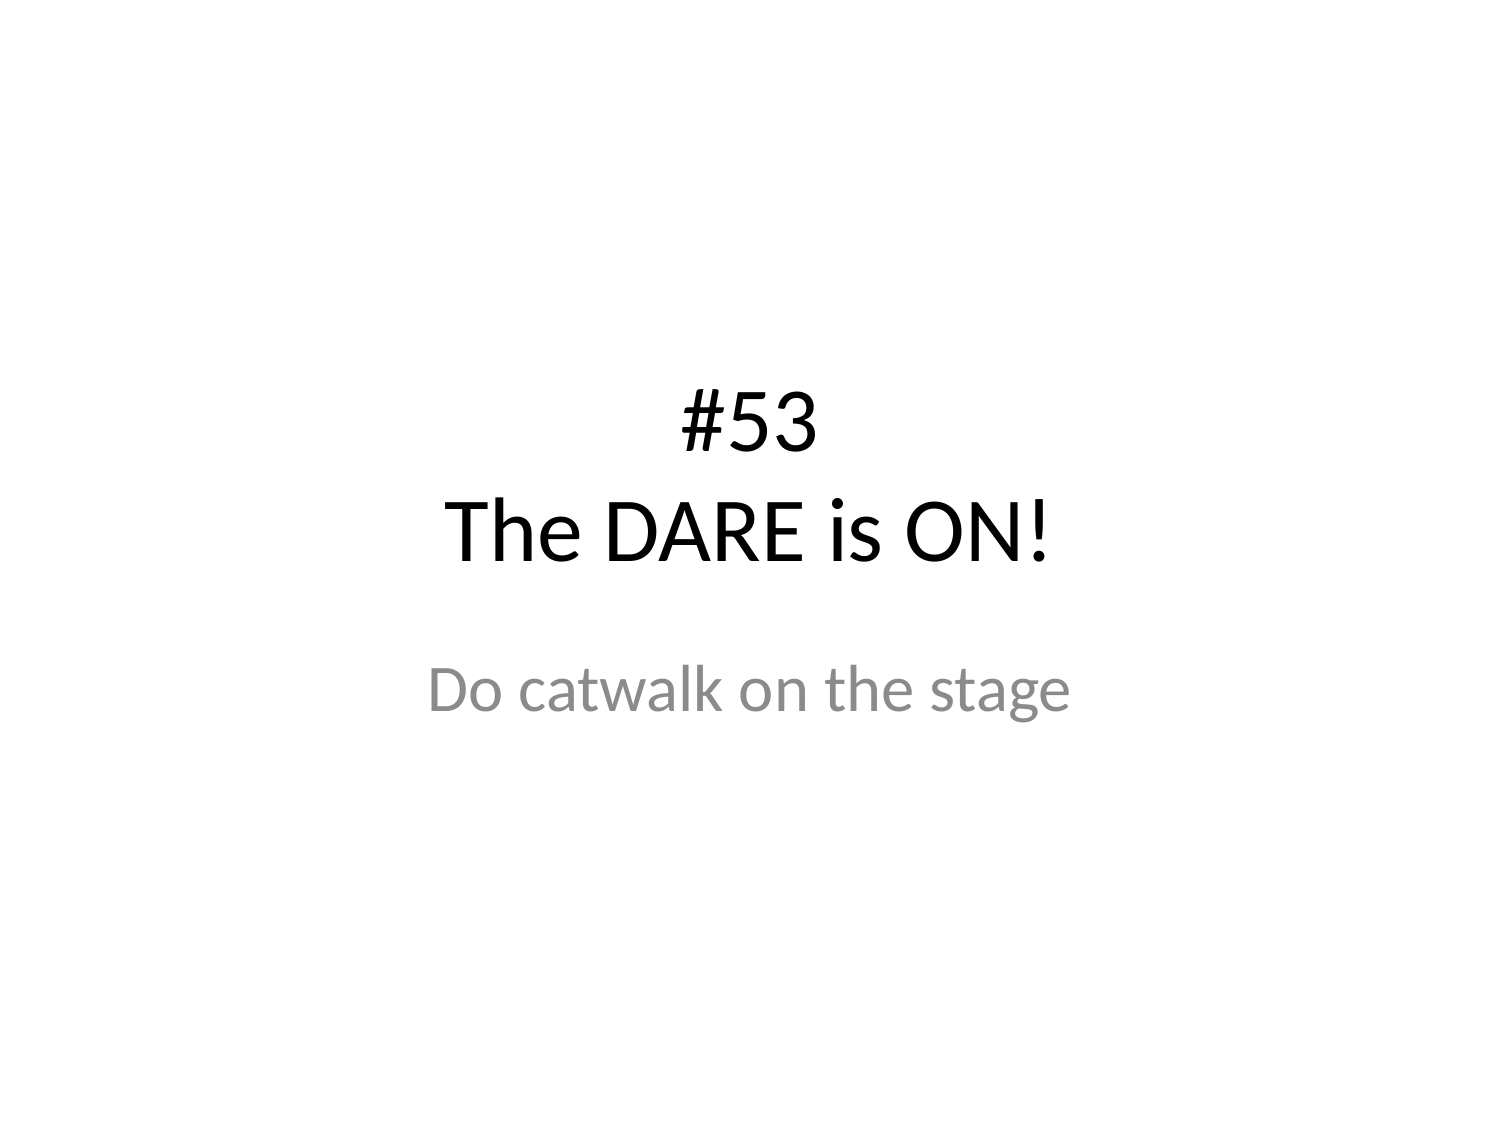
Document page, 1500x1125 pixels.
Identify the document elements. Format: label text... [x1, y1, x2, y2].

subtitle Do catwalk on the stage [225, 637, 1275, 925]
title #53 The DARE is ON! [112, 349, 1388, 591]
